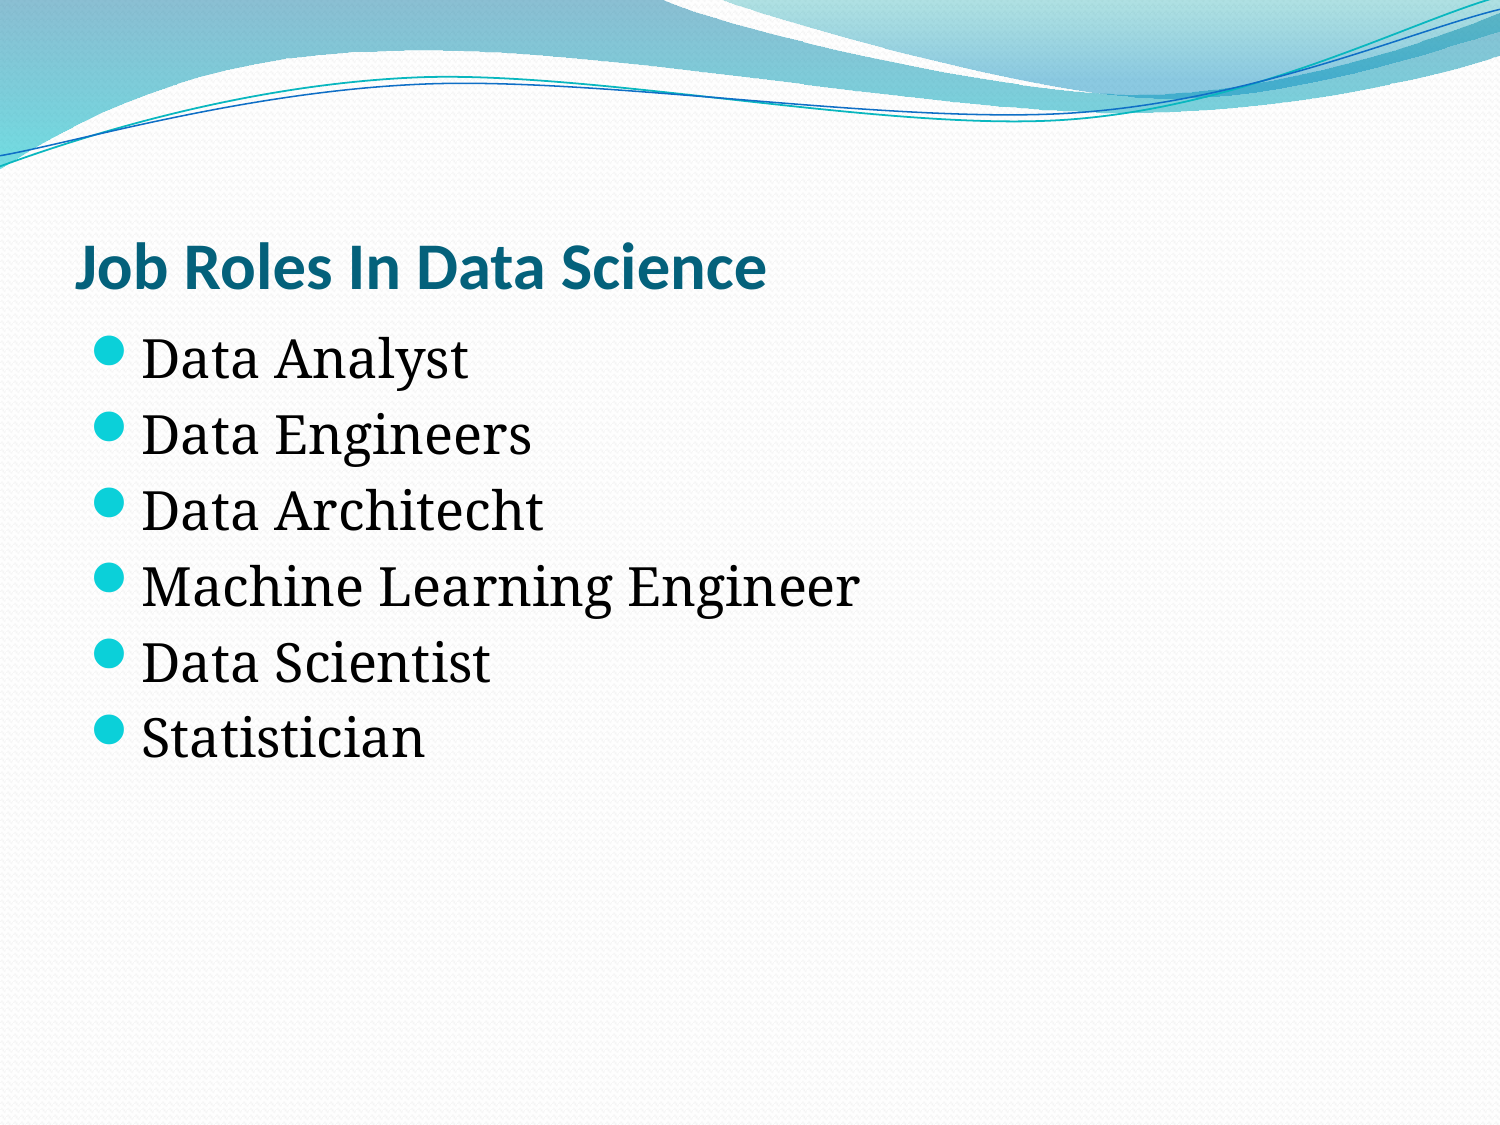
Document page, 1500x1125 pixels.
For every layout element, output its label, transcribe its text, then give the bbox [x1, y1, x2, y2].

list Data Analyst Data Engineers Data Architecht Machine Learning Engineer Data Scientist Statistician [75, 317, 1425, 1038]
title Job Roles In Data Science [75, 115, 1425, 303]
